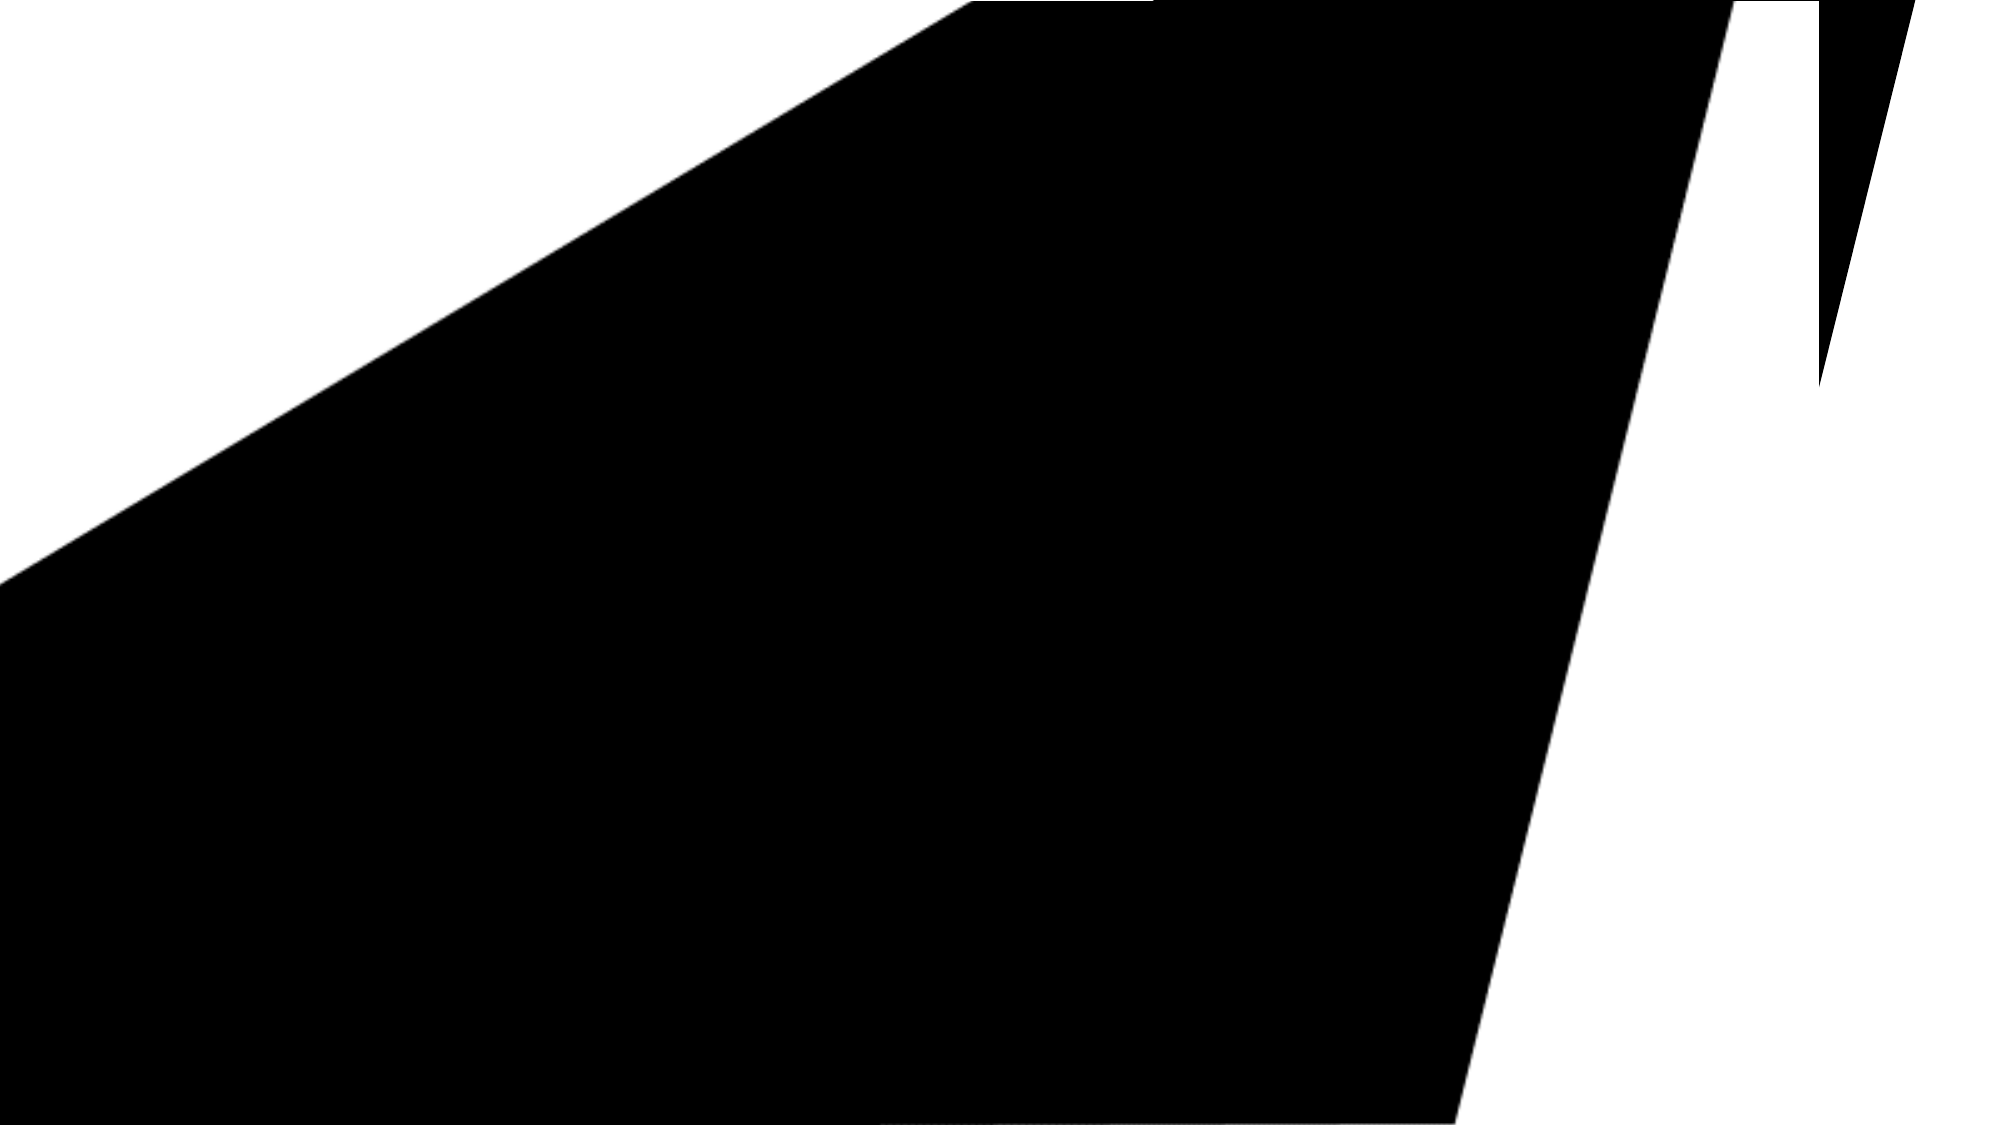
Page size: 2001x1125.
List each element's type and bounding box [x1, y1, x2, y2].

text_box [1152, 0, 1916, 388]
picture [0, 1, 1819, 1125]
